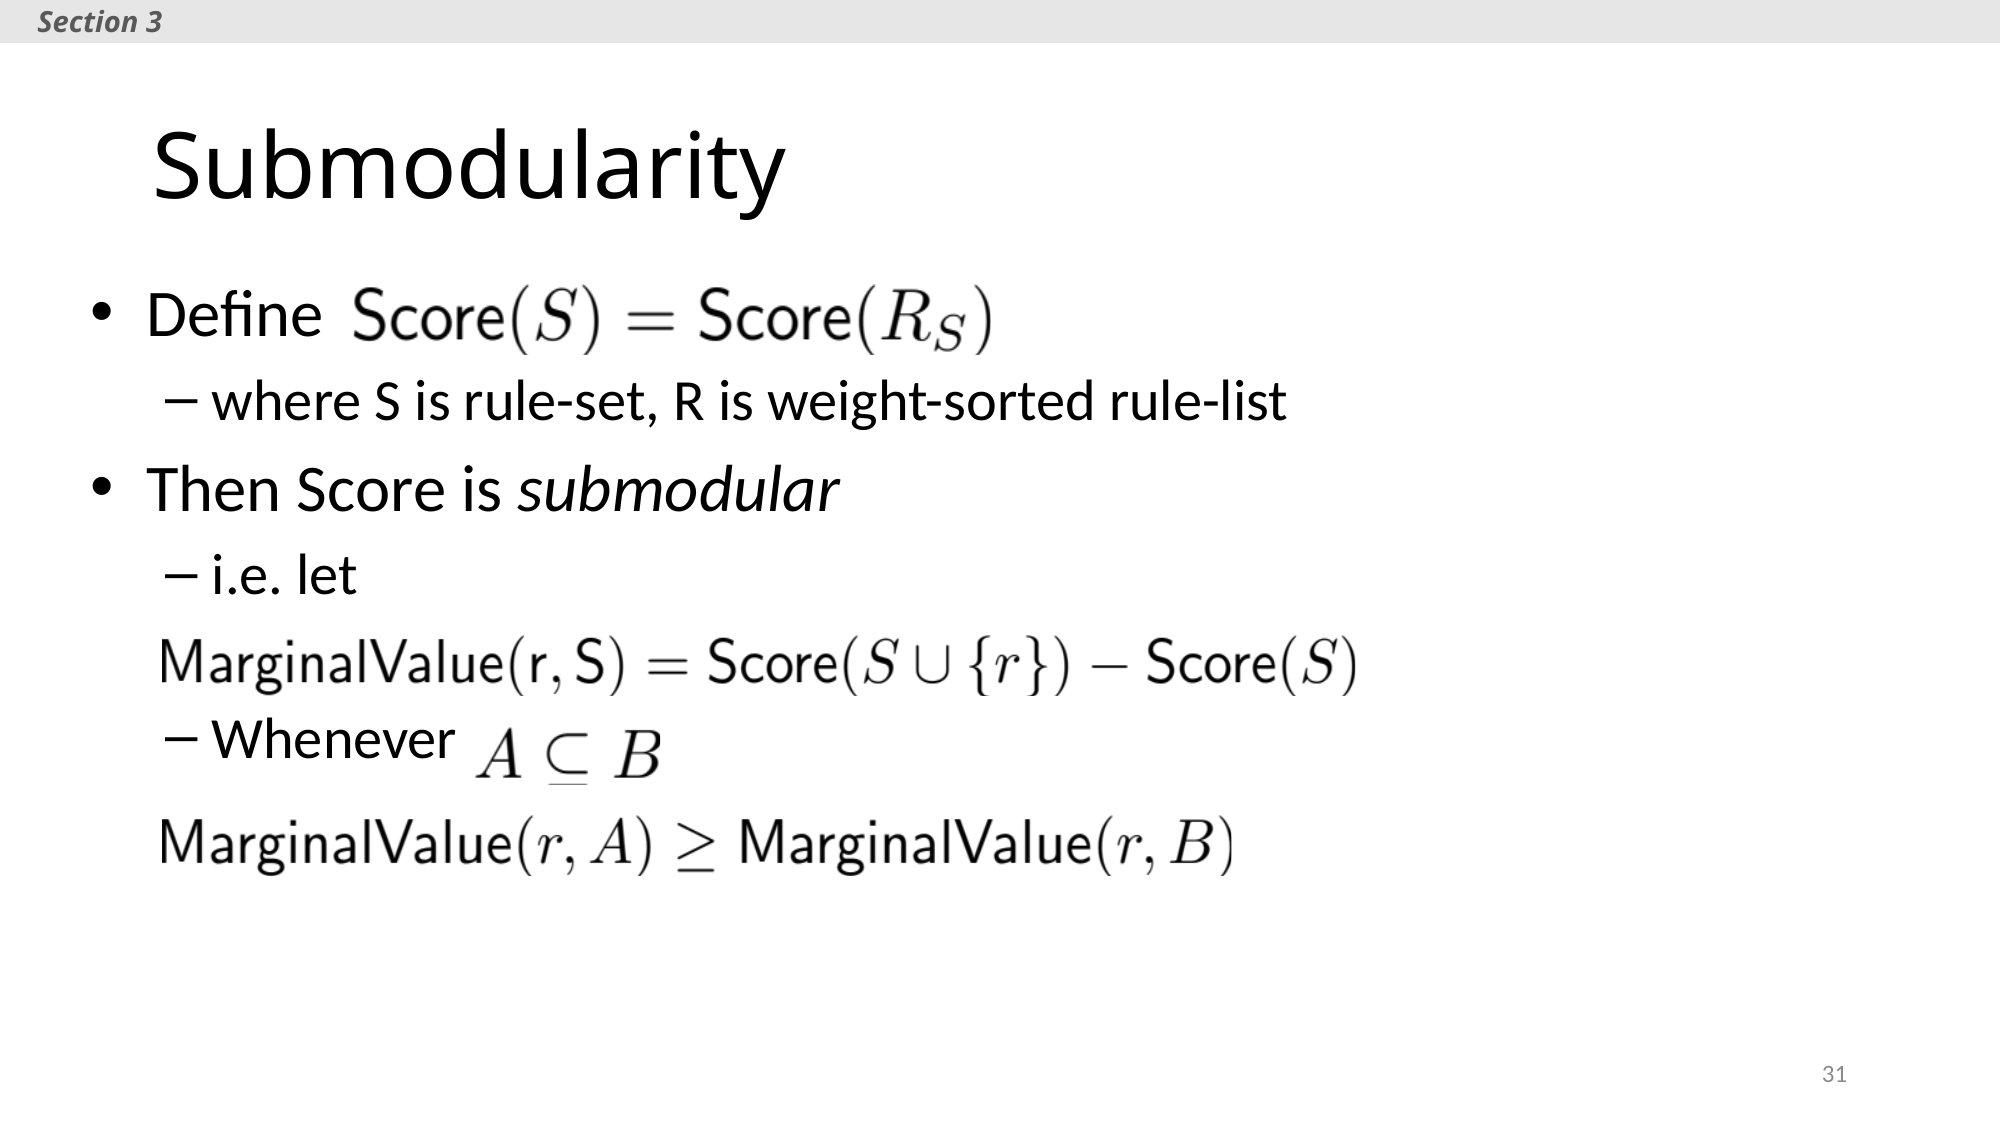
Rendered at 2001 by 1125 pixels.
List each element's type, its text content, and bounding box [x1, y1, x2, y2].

picture [353, 284, 991, 355]
picture [161, 634, 1356, 696]
picture [474, 726, 661, 785]
title Submodularity [137, 59, 1863, 278]
text_box Define where S is rule-set, R is weight-sorted rule-list Then Score is submodular i.e. let Whenever [74, 262, 1425, 1005]
slide_number 31 [1412, 1042, 1863, 1103]
picture [162, 814, 1232, 876]
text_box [0, 0, 2000, 47]
